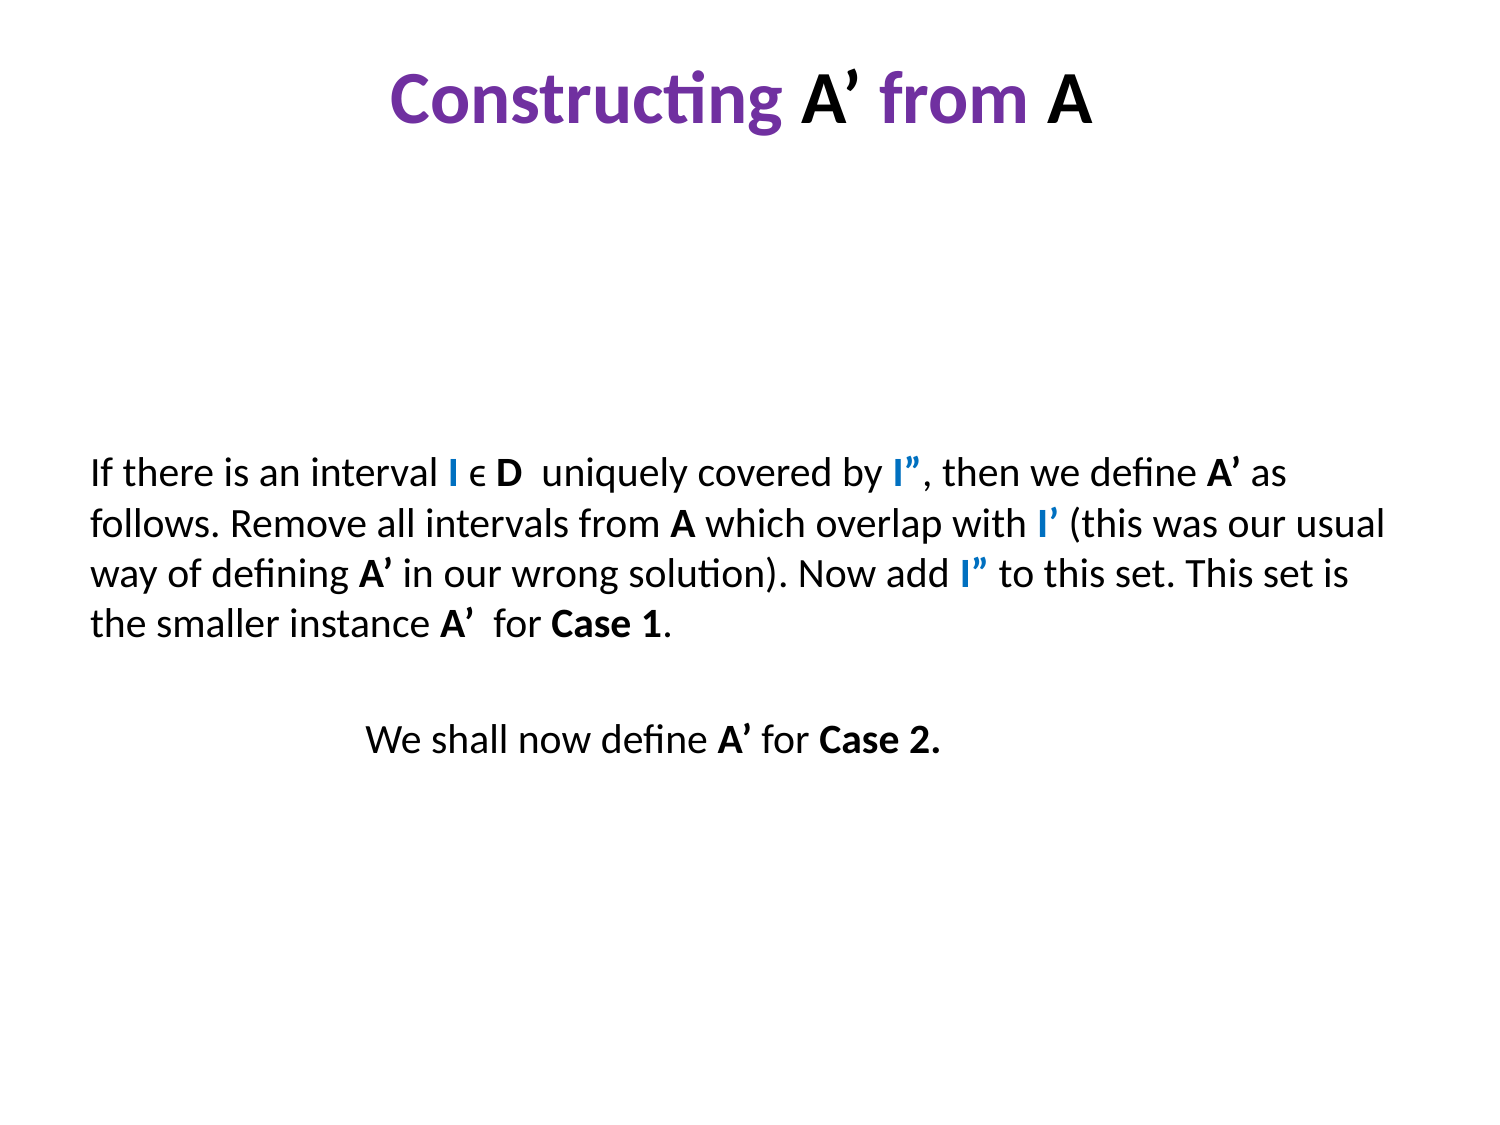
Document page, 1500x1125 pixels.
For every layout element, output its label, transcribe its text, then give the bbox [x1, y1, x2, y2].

list If there is an interval I ϵ D uniquely covered by I”, then we define A’ as follows. Remove all intervals from A which overlap with I’ (this was our usual way of defining A’ in our wrong solution). Now add I” to this set. This set is the smaller instance A’ for Case 1. We shall now define A’ for Case 2. [75, 262, 1425, 1005]
title Constructing A’ from A [75, 45, 1425, 233]
